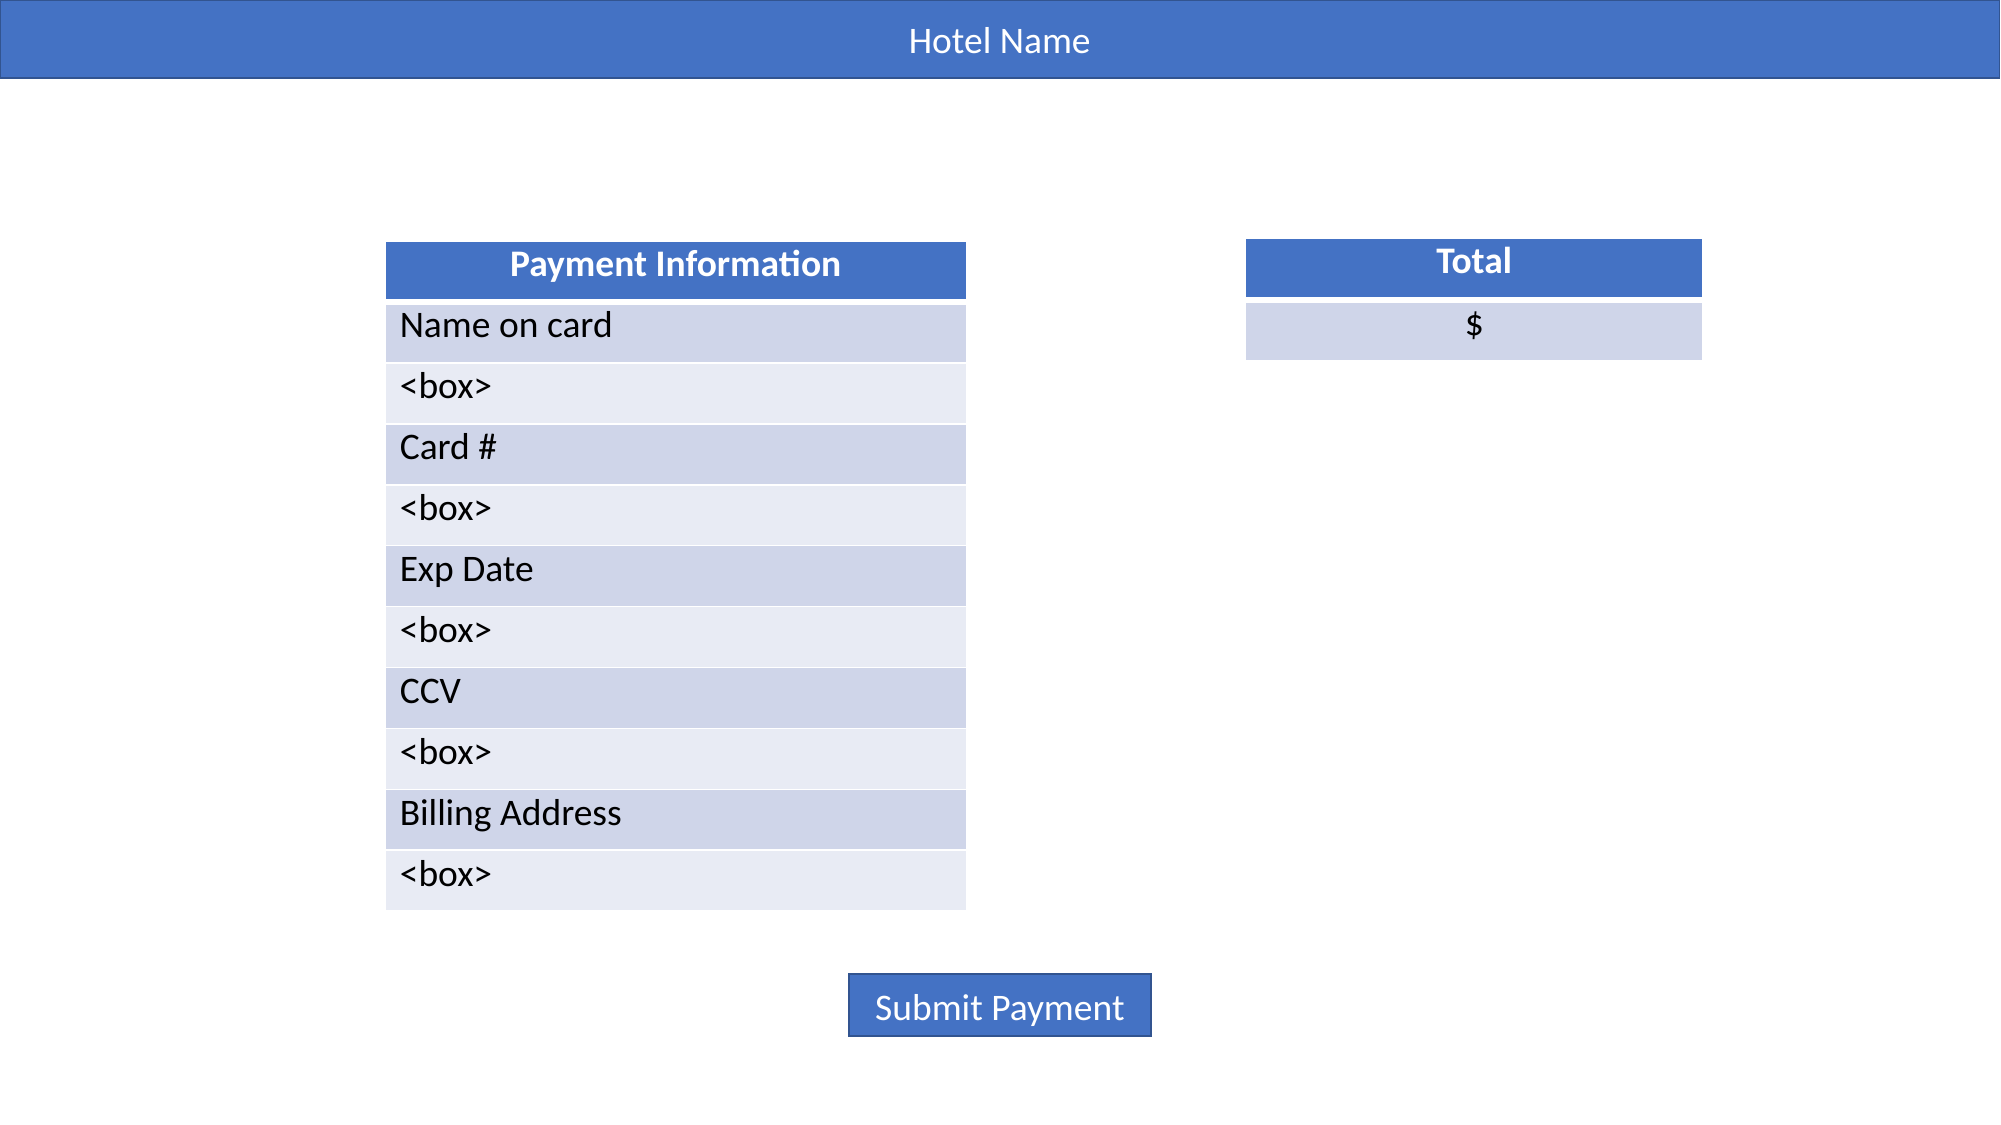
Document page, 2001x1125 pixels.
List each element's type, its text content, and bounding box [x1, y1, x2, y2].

text_box Submit Payment [848, 973, 1152, 1037]
table_cell Name on card [386, 305, 966, 362]
text_box [0, 0, 2000, 79]
table_cell <box> [386, 607, 966, 667]
table_cell Card # [386, 425, 966, 484]
table_cell CCV [386, 668, 966, 728]
table_header Total [1246, 239, 1702, 297]
table_cell Exp Date [386, 546, 966, 606]
text_box Hotel Name [893, 8, 1107, 69]
table_cell Billing Address [386, 790, 966, 849]
table_cell <box> [386, 851, 966, 910]
table_header Payment Information [386, 242, 966, 299]
table_cell $ [1246, 303, 1702, 360]
table_cell <box> [386, 486, 966, 545]
table_cell <box> [386, 729, 966, 789]
table_cell <box> [386, 364, 966, 423]
